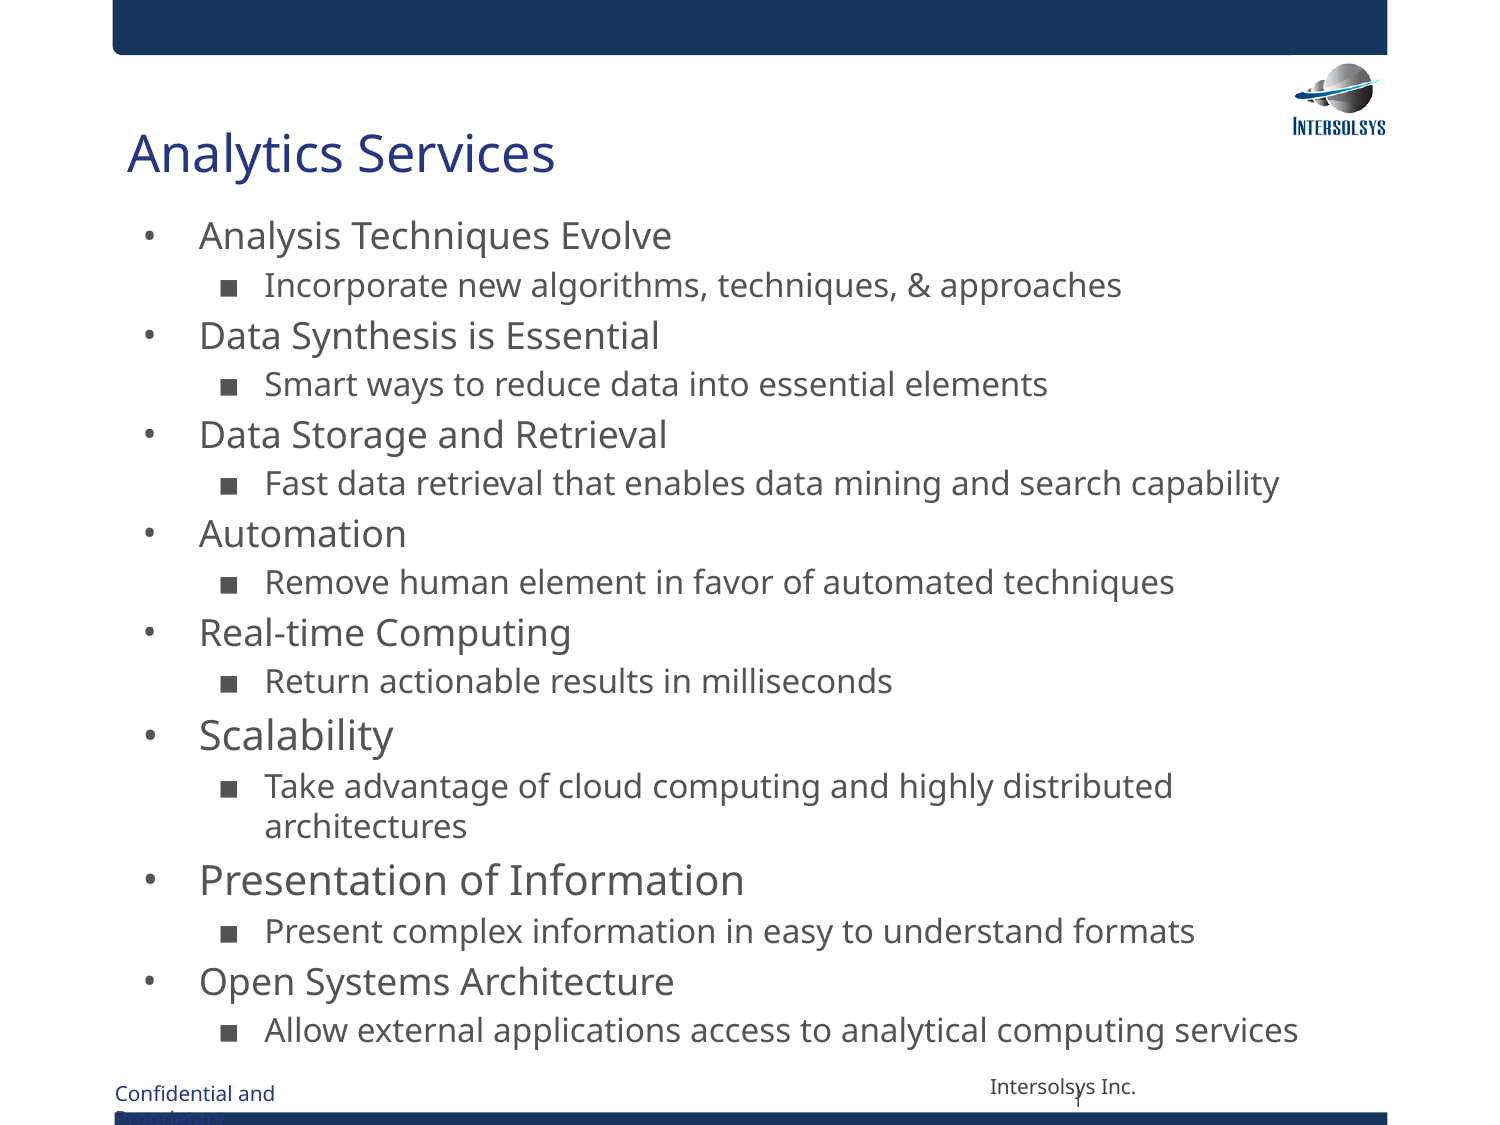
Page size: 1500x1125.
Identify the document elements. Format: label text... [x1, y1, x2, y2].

picture [1292, 55, 1386, 112]
list Analysis Techniques Evolve Incorporate new algorithms, techniques, & approaches Data Synthesis is Essential Smart ways to reduce data into essential elements Data Storage and Retrieval Fast data retrieval that enables data mining and search capability Automation Remove human element in favor of automated techniques Real-time Computing Return actionable results in milliseconds Scalability Take advantage of cloud computing and highly distributed architectures Presentation of Information Present complex information in easy to understand formats Open Systems Architecture Allow external applications access to analytical computing services [112, 182, 1388, 955]
slide_number [1287, 1065, 1388, 1125]
title Analytics Services [112, 112, 1388, 182]
footer Intersolsys Inc. [457, 1065, 1152, 1107]
